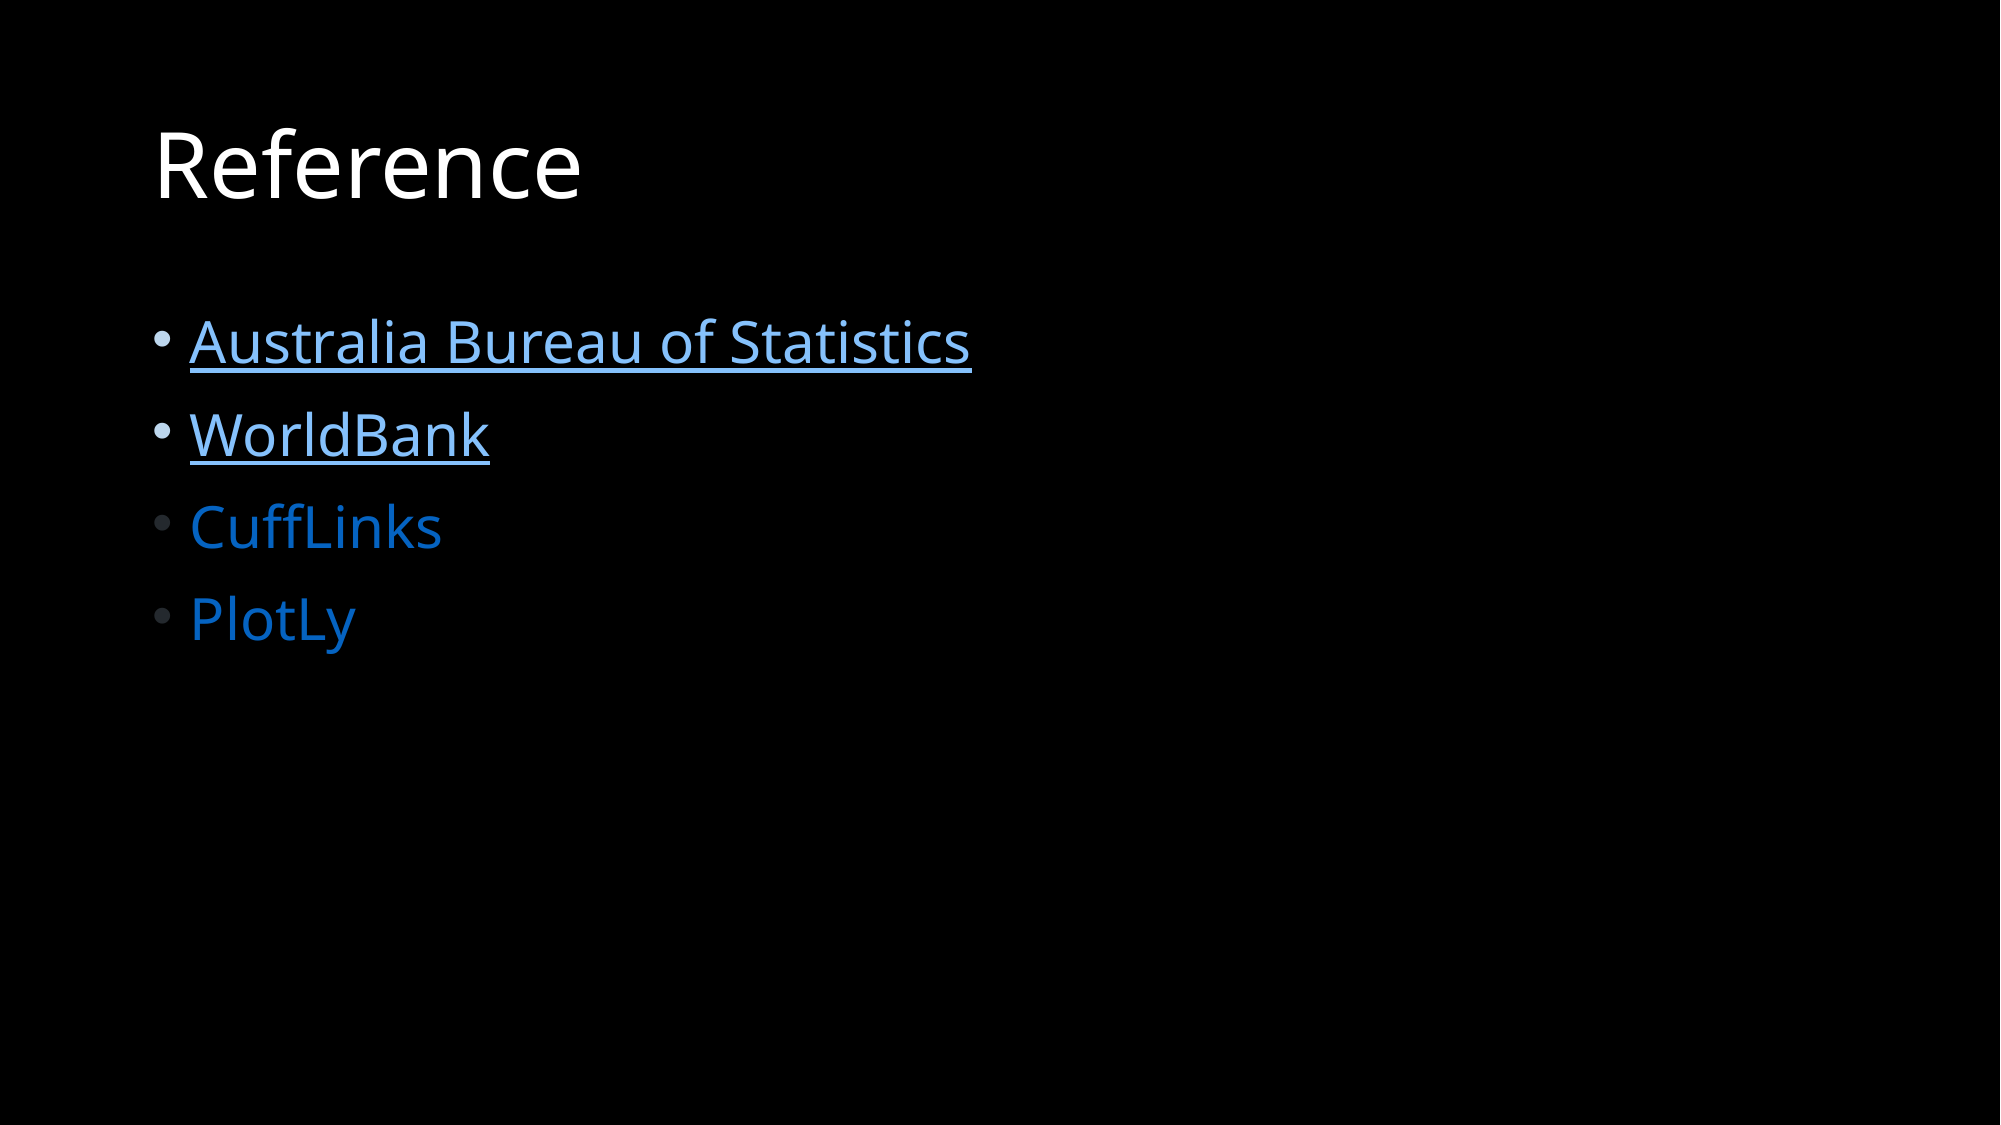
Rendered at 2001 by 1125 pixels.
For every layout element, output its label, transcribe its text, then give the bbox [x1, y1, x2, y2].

list Australia Bureau of Statistics WorldBank CuffLinks PlotLy [137, 299, 1863, 1014]
title Reference [137, 59, 1863, 278]
